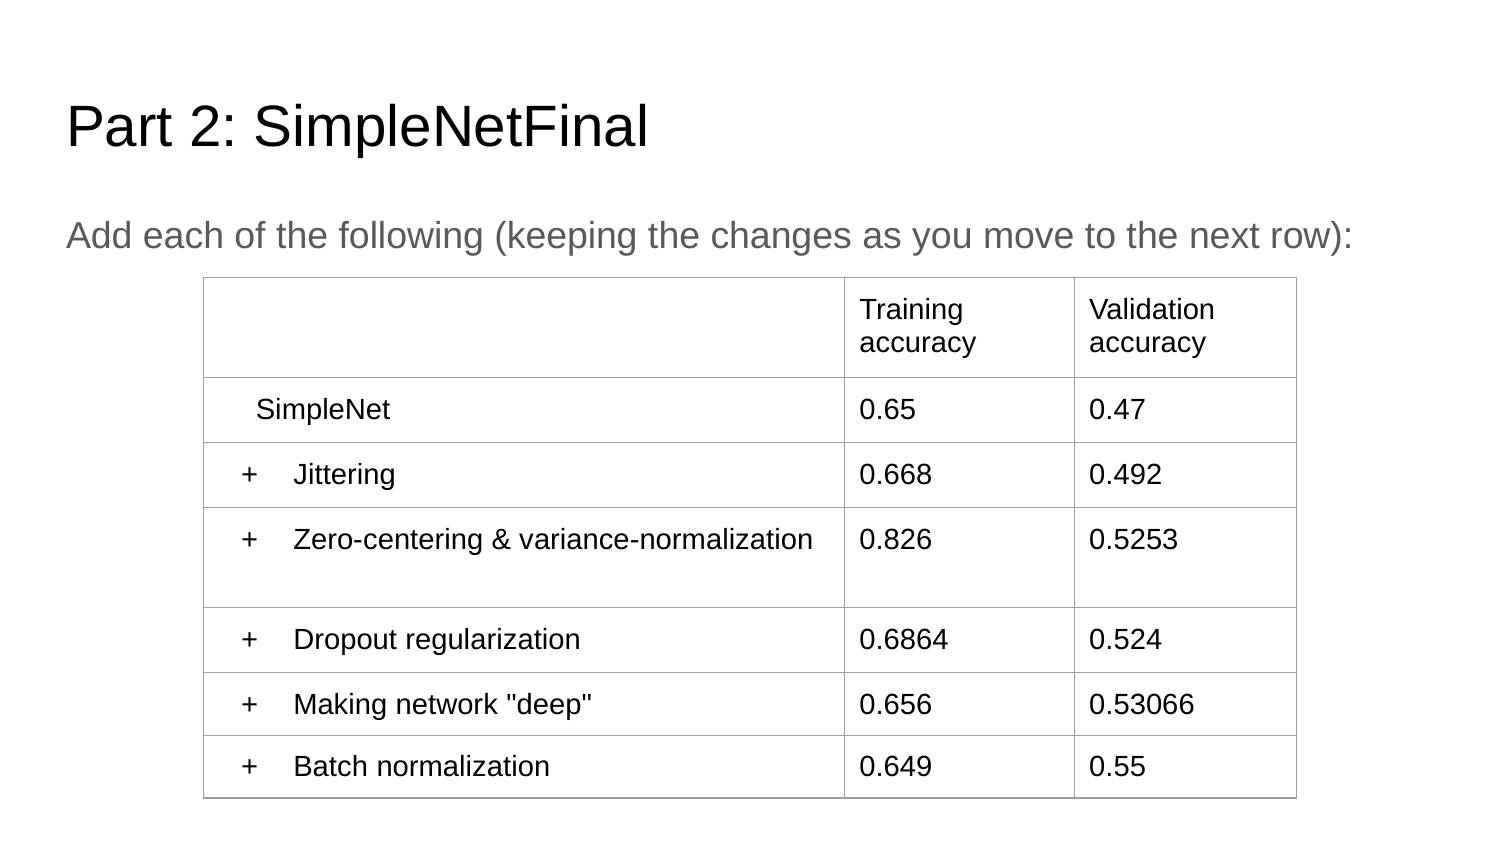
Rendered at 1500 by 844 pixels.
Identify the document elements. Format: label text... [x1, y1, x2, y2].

table_cell 0.656 [845, 673, 1074, 735]
table_cell Making network "deep" [204, 673, 844, 735]
table_header Validation accuracy [1075, 278, 1296, 377]
table_cell 0.5253 [1075, 508, 1296, 607]
list Add each of the following (keeping the changes as you move to the next row): [51, 189, 1449, 750]
table_cell 0.524 [1075, 608, 1296, 672]
table_cell Zero-centering & variance-normalization [204, 508, 844, 607]
table_cell 0.55 [1075, 736, 1296, 797]
table_cell 0.668 [845, 443, 1074, 507]
table_cell 0.649 [845, 736, 1074, 797]
table_cell 0.826 [845, 508, 1074, 607]
table_cell Batch normalization [204, 736, 844, 797]
table_cell 0.492 [1075, 443, 1296, 507]
table_header [204, 278, 844, 377]
title Part 2: SimpleNetFinal [51, 72, 1449, 167]
table_cell 0.6864 [845, 608, 1074, 672]
table_cell 0.47 [1075, 378, 1296, 442]
table_cell 0.53066 [1075, 673, 1296, 735]
table_header Training accuracy [845, 278, 1074, 377]
table_cell Jittering [204, 443, 844, 507]
table_cell SimpleNet [204, 378, 844, 442]
table_cell Dropout regularization [204, 608, 844, 672]
table_cell 0.65 [845, 378, 1074, 442]
